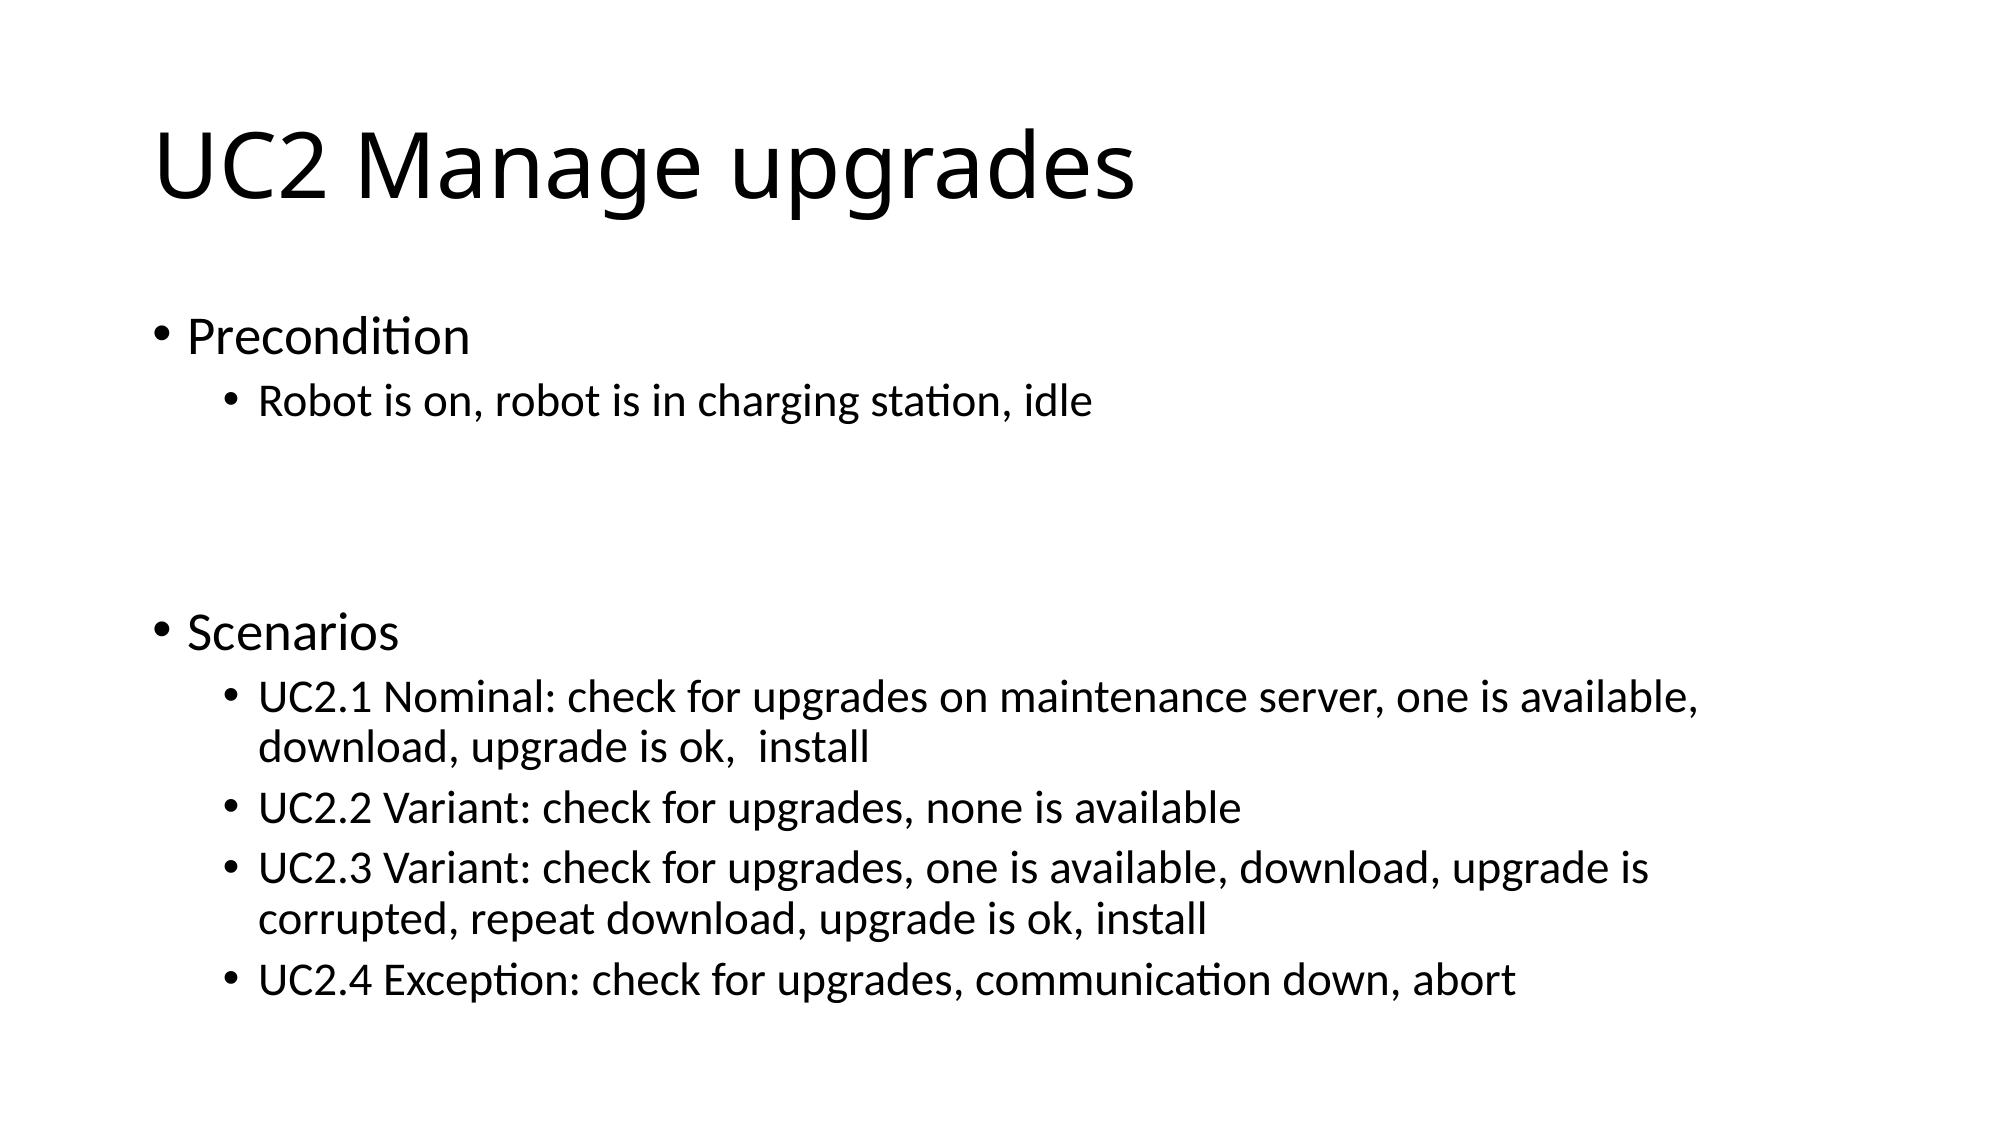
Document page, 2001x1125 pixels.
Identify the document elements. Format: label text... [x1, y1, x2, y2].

list Precondition Robot is on, robot is in charging station, idle Scenarios UC2.1 Nominal: check for upgrades on maintenance server, one is available, download, upgrade is ok, install UC2.2 Variant: check for upgrades, none is available UC2.3 Variant: check for upgrades, one is available, download, upgrade is corrupted, repeat download, upgrade is ok, install UC2.4 Exception: check for upgrades, communication down, abort [137, 299, 1863, 1014]
title UC2 Manage upgrades [137, 59, 1863, 278]
